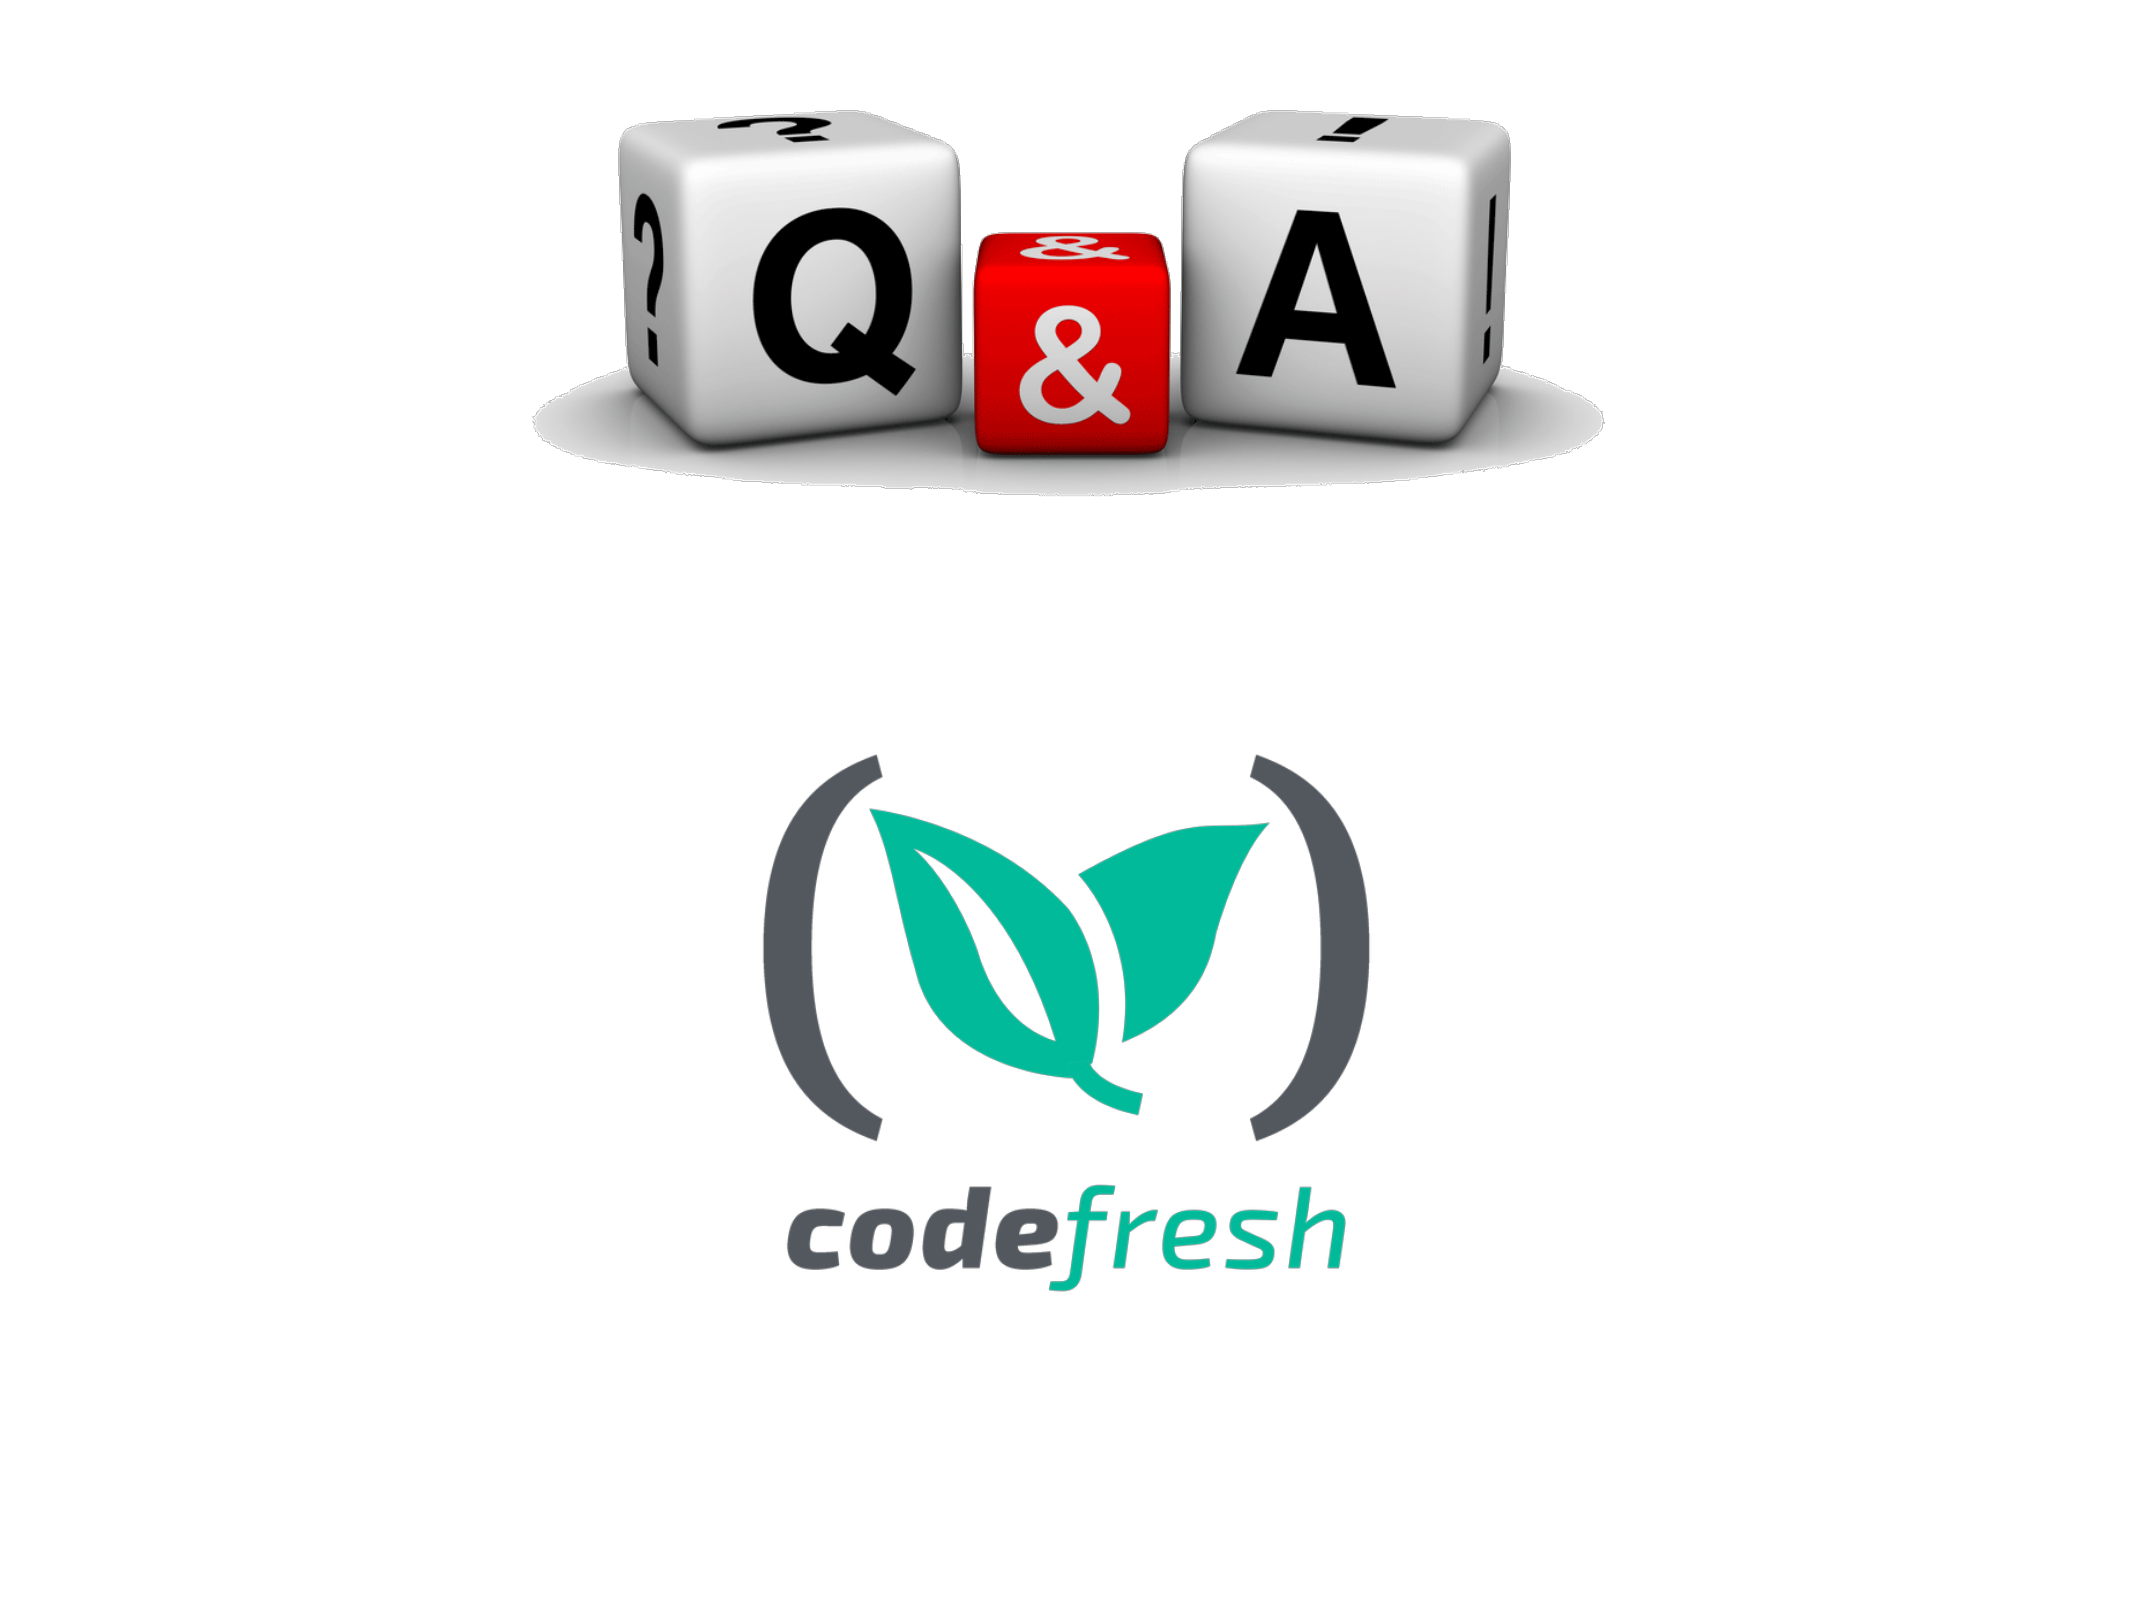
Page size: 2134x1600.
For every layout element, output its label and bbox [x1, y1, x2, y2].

text_box [481, 20, 1652, 548]
text_box [697, 654, 1436, 1392]
